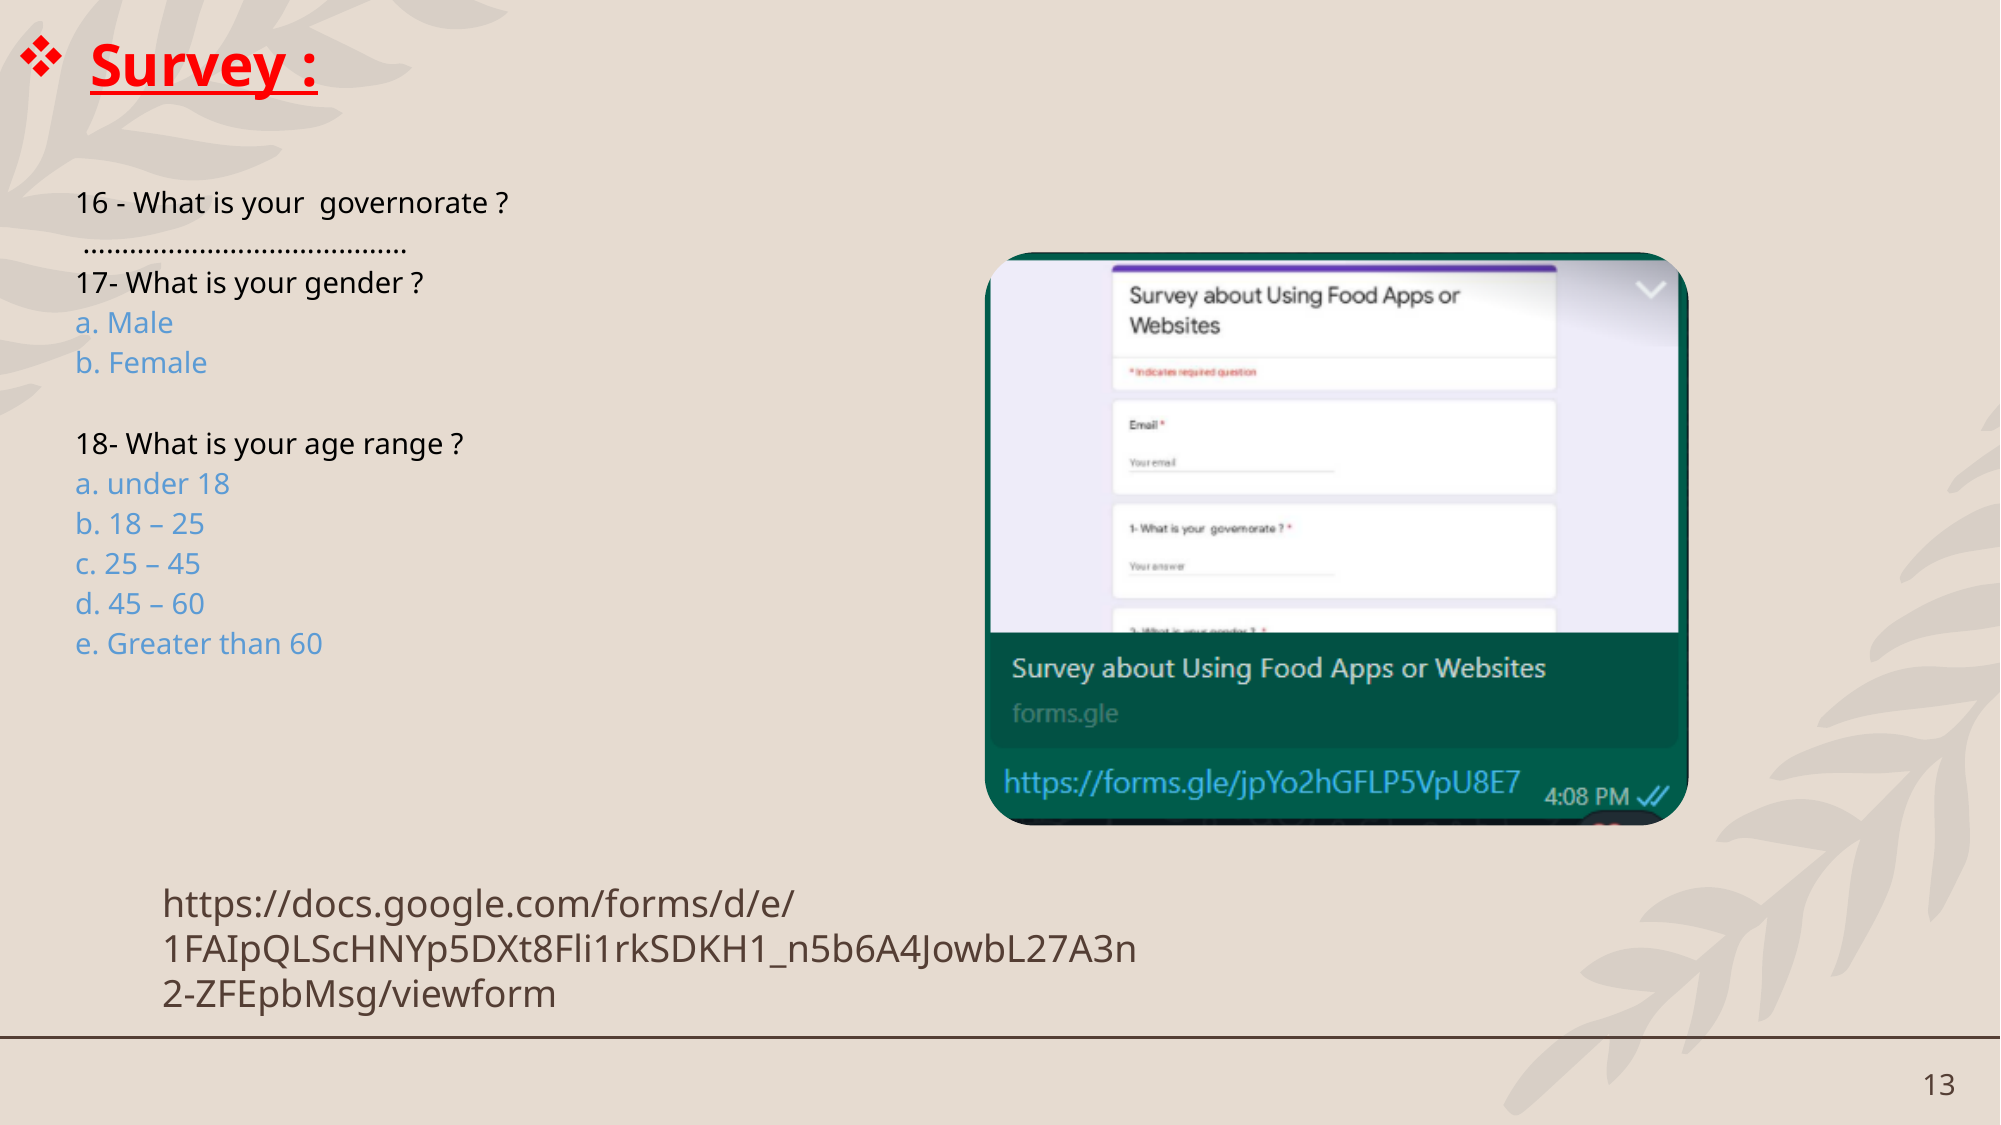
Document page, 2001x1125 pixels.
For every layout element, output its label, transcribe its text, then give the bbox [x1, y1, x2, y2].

title Survey : [0, 24, 896, 107]
text_box https://docs.google.com/forms/d/e/1FAIpQLScHNYp5DXt8Fli1rkSDKH1_n5b6A4JowbL27A3n2-ZFEpbMsg/viewform [147, 872, 1158, 1023]
text_box 16 - What is your governorate ? …………………………………… 17- What is your gender ? a. Male b. Female 18- What is your age range ? a. under 18 b. 18 – 25 c. 25 – 45 d. 45 – 60 e. Greater than 60 [60, 125, 912, 669]
slide_number 13 [1808, 1060, 1971, 1112]
picture [984, 252, 1689, 826]
